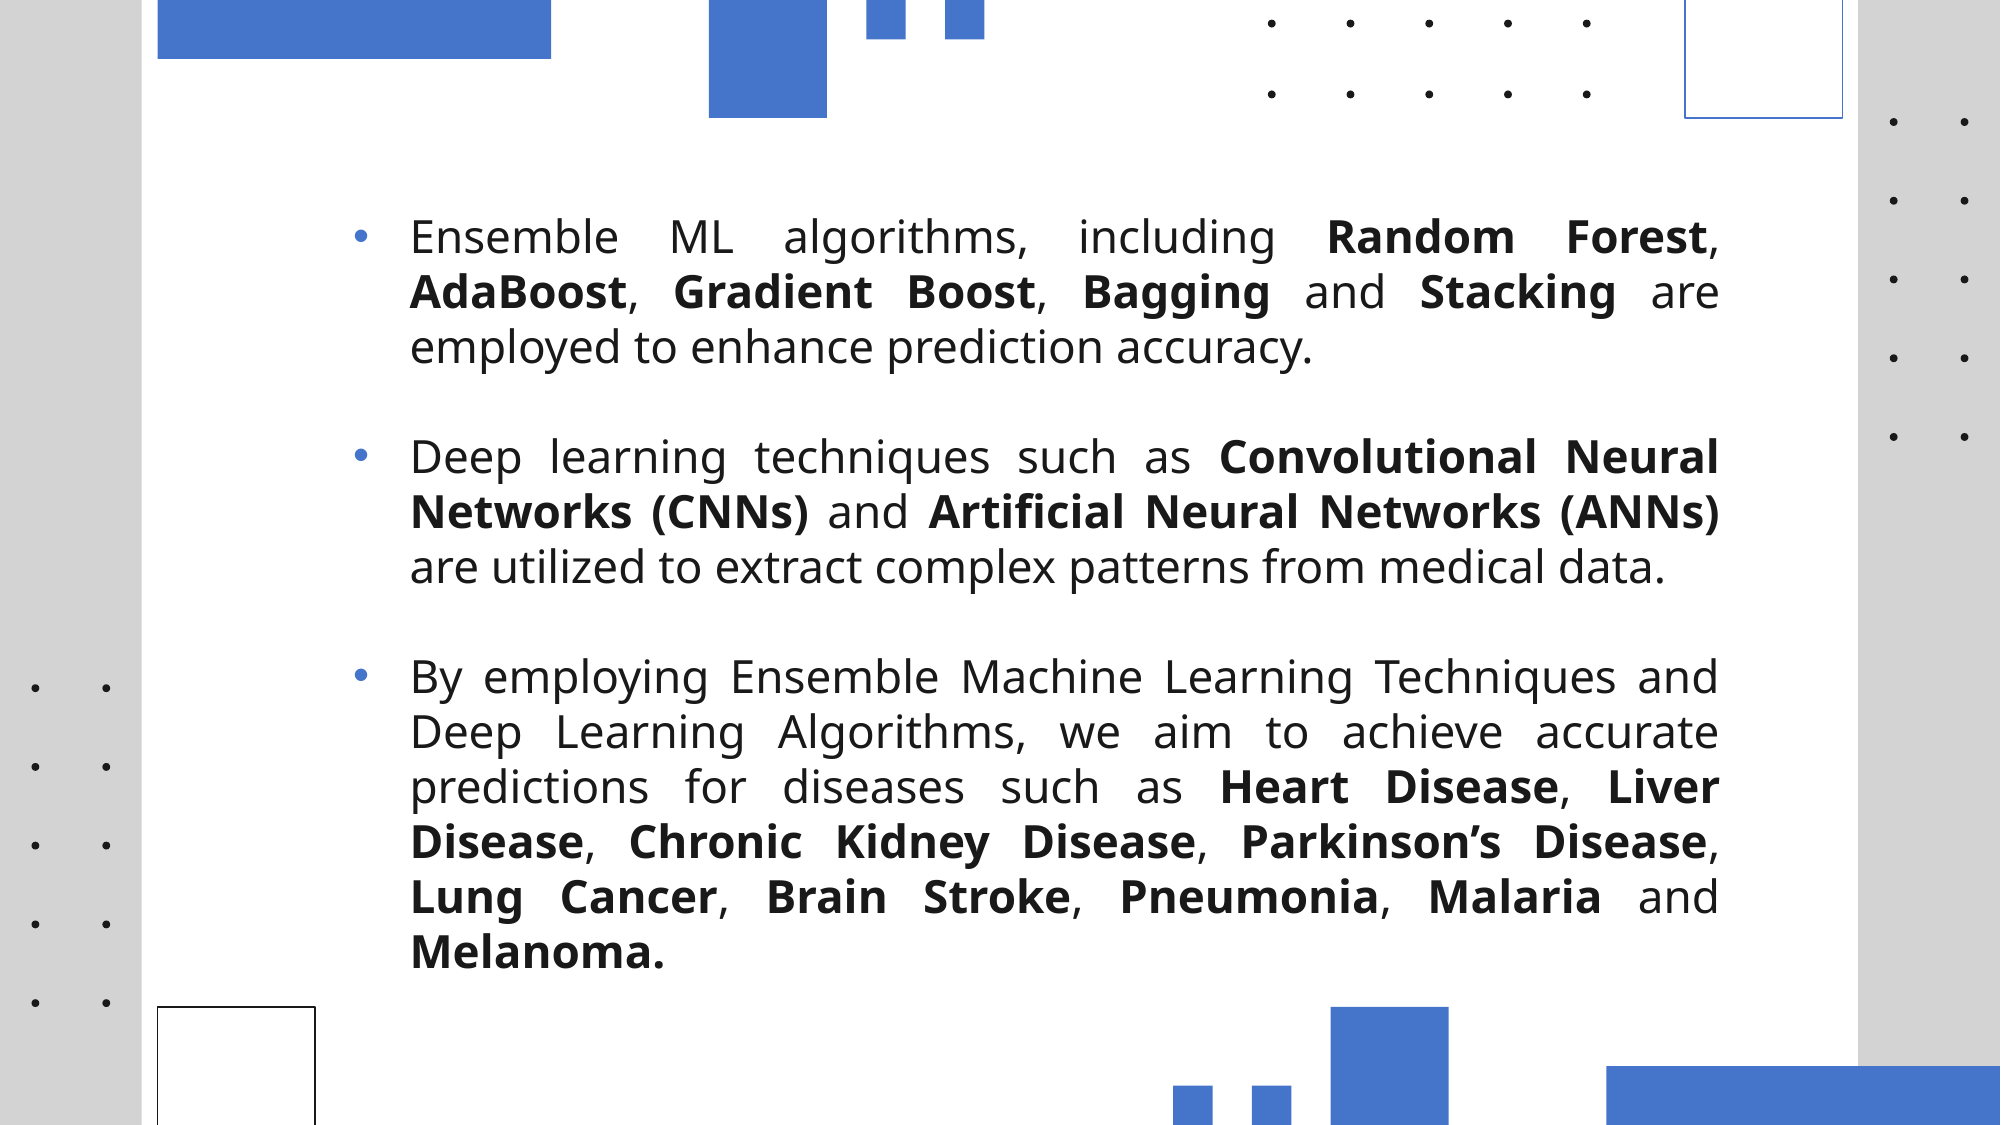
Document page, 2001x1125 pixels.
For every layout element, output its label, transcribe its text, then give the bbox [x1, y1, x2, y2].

subtitle Ensemble ML algorithms, including Random Forest, AdaBoost, Gradient Boost, Bagging and Stacking are employed to enhance prediction accuracy. Deep learning techniques such as Convolutional Neural Networks (CNNs) and Artificial Neural Networks (ANNs) are utilized to extract complex patterns from medical data. By employing Ensemble Machine Learning Techniques and Deep Learning Algorithms, we aim to achieve accurate predictions for diseases such as Heart Disease, Liver Disease, Chronic Kidney Disease, Parkinson’s Disease, Lung Cancer, Brain Stroke, Pneumonia, Malaria and Melanoma. [313, 192, 1736, 1024]
